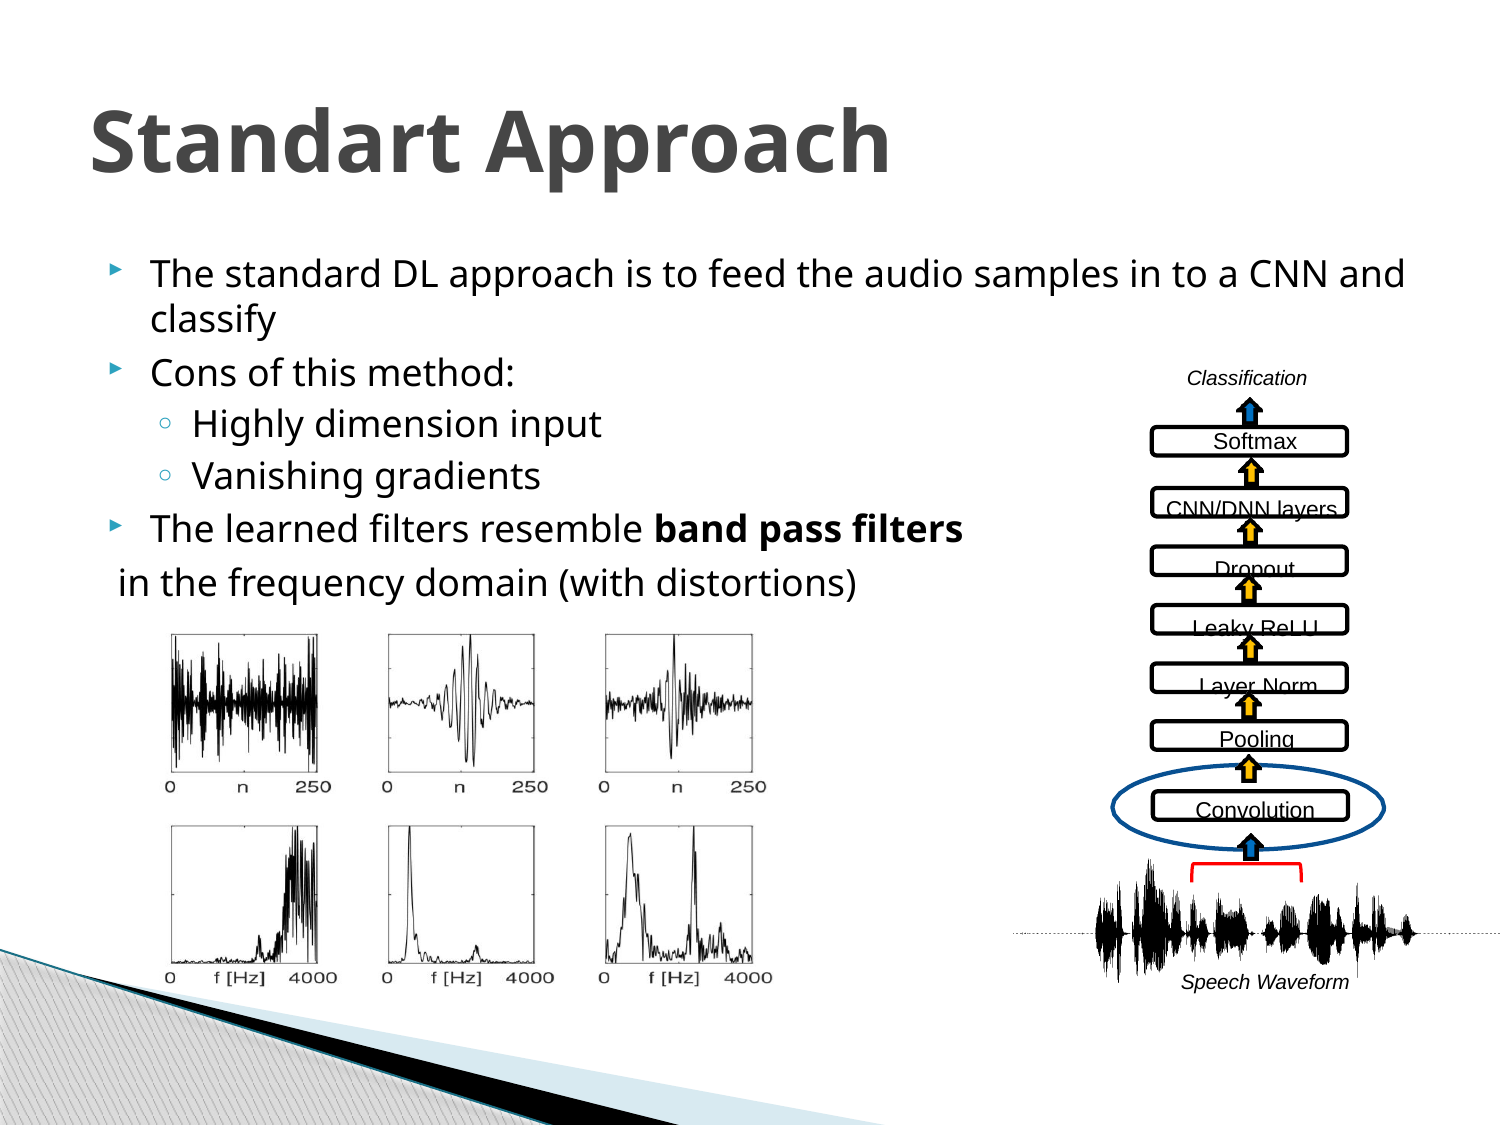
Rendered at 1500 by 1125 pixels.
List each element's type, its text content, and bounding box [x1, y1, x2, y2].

picture [159, 633, 774, 988]
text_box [1012, 396, 1500, 983]
list The standard DL approach is to feed the audio samples in to a CNN and classify Cons of this method: Highly dimension input Vanishing gradients The learned filters resemble band pass filters in the frequency domain (with distortions) [75, 243, 1425, 986]
text_box Classification [1183, 363, 1310, 390]
title Standart Approach [75, 45, 1425, 233]
